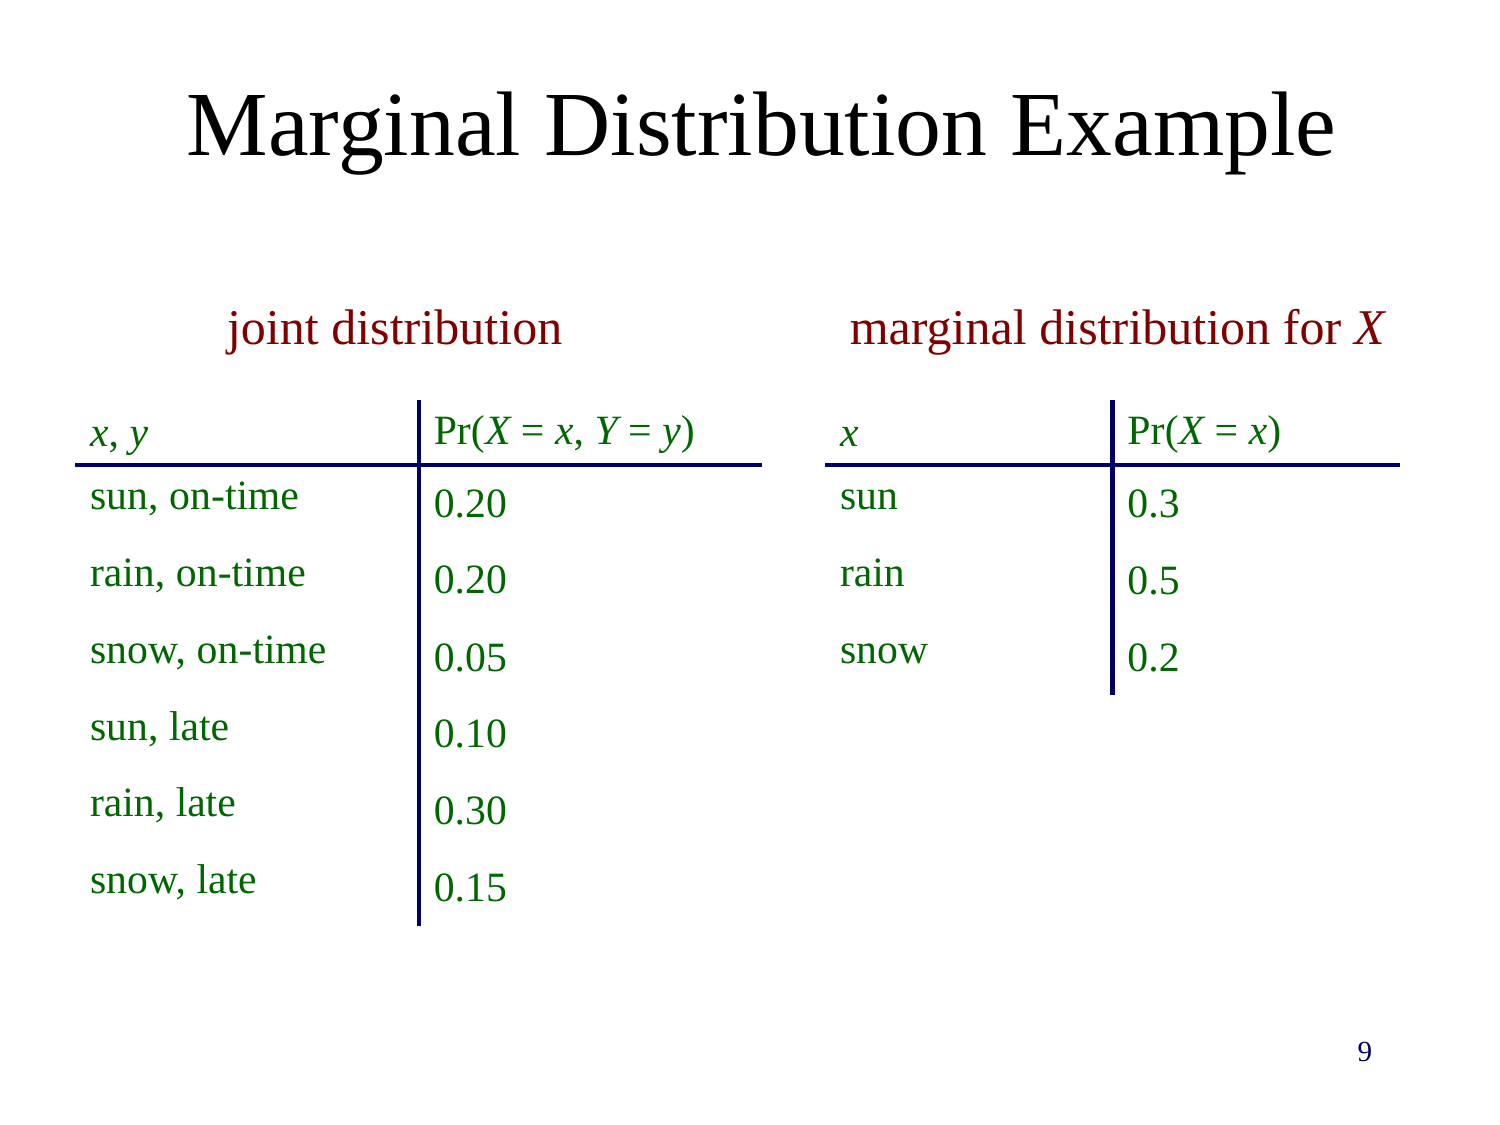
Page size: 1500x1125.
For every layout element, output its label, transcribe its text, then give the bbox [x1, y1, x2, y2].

table_cell 0.30 [421, 772, 762, 849]
table_cell 0.10 [421, 695, 762, 772]
table_cell snow, late [75, 849, 417, 926]
table_cell 0.3 [1115, 467, 1400, 542]
table_cell rain, on-time [75, 541, 417, 618]
table_header Pr(X = x, Y = y) [421, 400, 762, 463]
table_cell snow, on-time [75, 618, 417, 695]
text_box joint distribution [212, 287, 578, 363]
table_header x, y [75, 400, 417, 463]
table_cell snow [825, 618, 1110, 695]
table_cell 0.2 [1115, 618, 1400, 695]
table_cell 0.20 [421, 541, 762, 618]
table_cell sun [825, 467, 1110, 542]
table_cell rain, late [75, 772, 417, 849]
table_cell 0.15 [421, 849, 762, 926]
table_cell 0.5 [1115, 542, 1400, 618]
table_header Pr(X = x) [1115, 400, 1400, 463]
title Marginal Distribution Example [125, 24, 1400, 213]
table_header x [825, 400, 1110, 463]
table_cell 0.05 [421, 618, 762, 695]
table_cell sun, late [75, 695, 417, 772]
table_cell rain [825, 542, 1110, 618]
table_cell sun, on-time [75, 467, 417, 541]
table_cell 0.20 [421, 467, 762, 541]
text_box marginal distribution for X [834, 287, 1400, 363]
slide_number 9 [1074, 1024, 1388, 1101]
